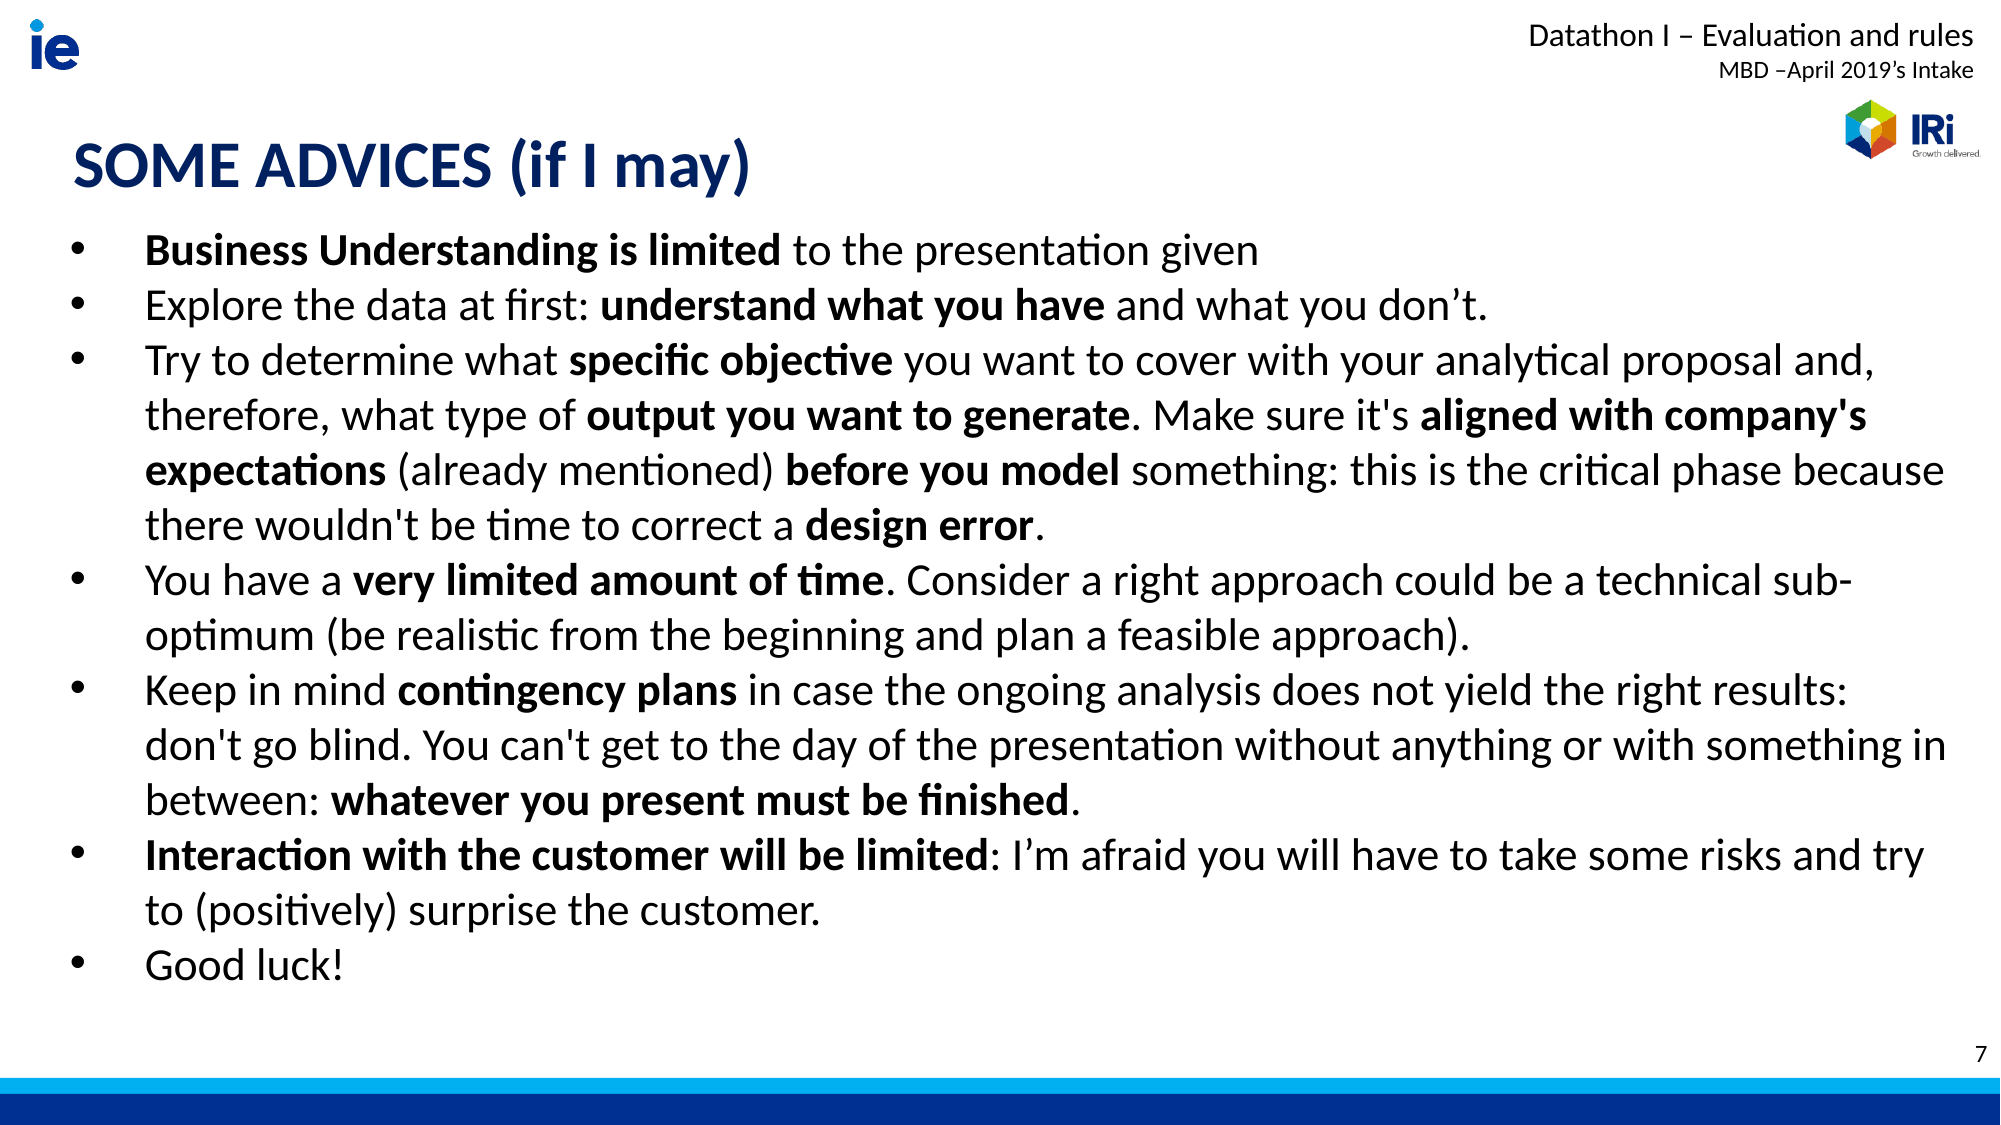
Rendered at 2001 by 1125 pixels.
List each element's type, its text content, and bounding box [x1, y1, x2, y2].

text_box Business Understanding is limited to the presentation given Explore the data at first: understand what you have and what you don’t. Try to determine what specific objective you want to cover with your analytical proposal and, therefore, what type of output you want to generate. Make sure it's aligned with company's expectations (already mentioned) before you model something: this is the critical phase because there wouldn't be time to correct a design error. You have a very limited amount of time. Consider a right approach could be a technical sub-optimum (be realistic from the beginning and plan a feasible approach). Keep in mind contingency plans in case the ongoing analysis does not yield the right results: don't go blind. You can't get to the day of the presentation without anything or with something in between: whatever you present must be finished. Interaction with the customer will be limited: I’m afraid you will have to take some risks and try to (positively) surprise the customer. Good luck! [54, 212, 1969, 1041]
slide_number 7 [1536, 1022, 2000, 1083]
text_box SOME ADVICES (if I may) [58, 113, 768, 209]
picture [30, 19, 79, 70]
picture [1830, 91, 1988, 172]
